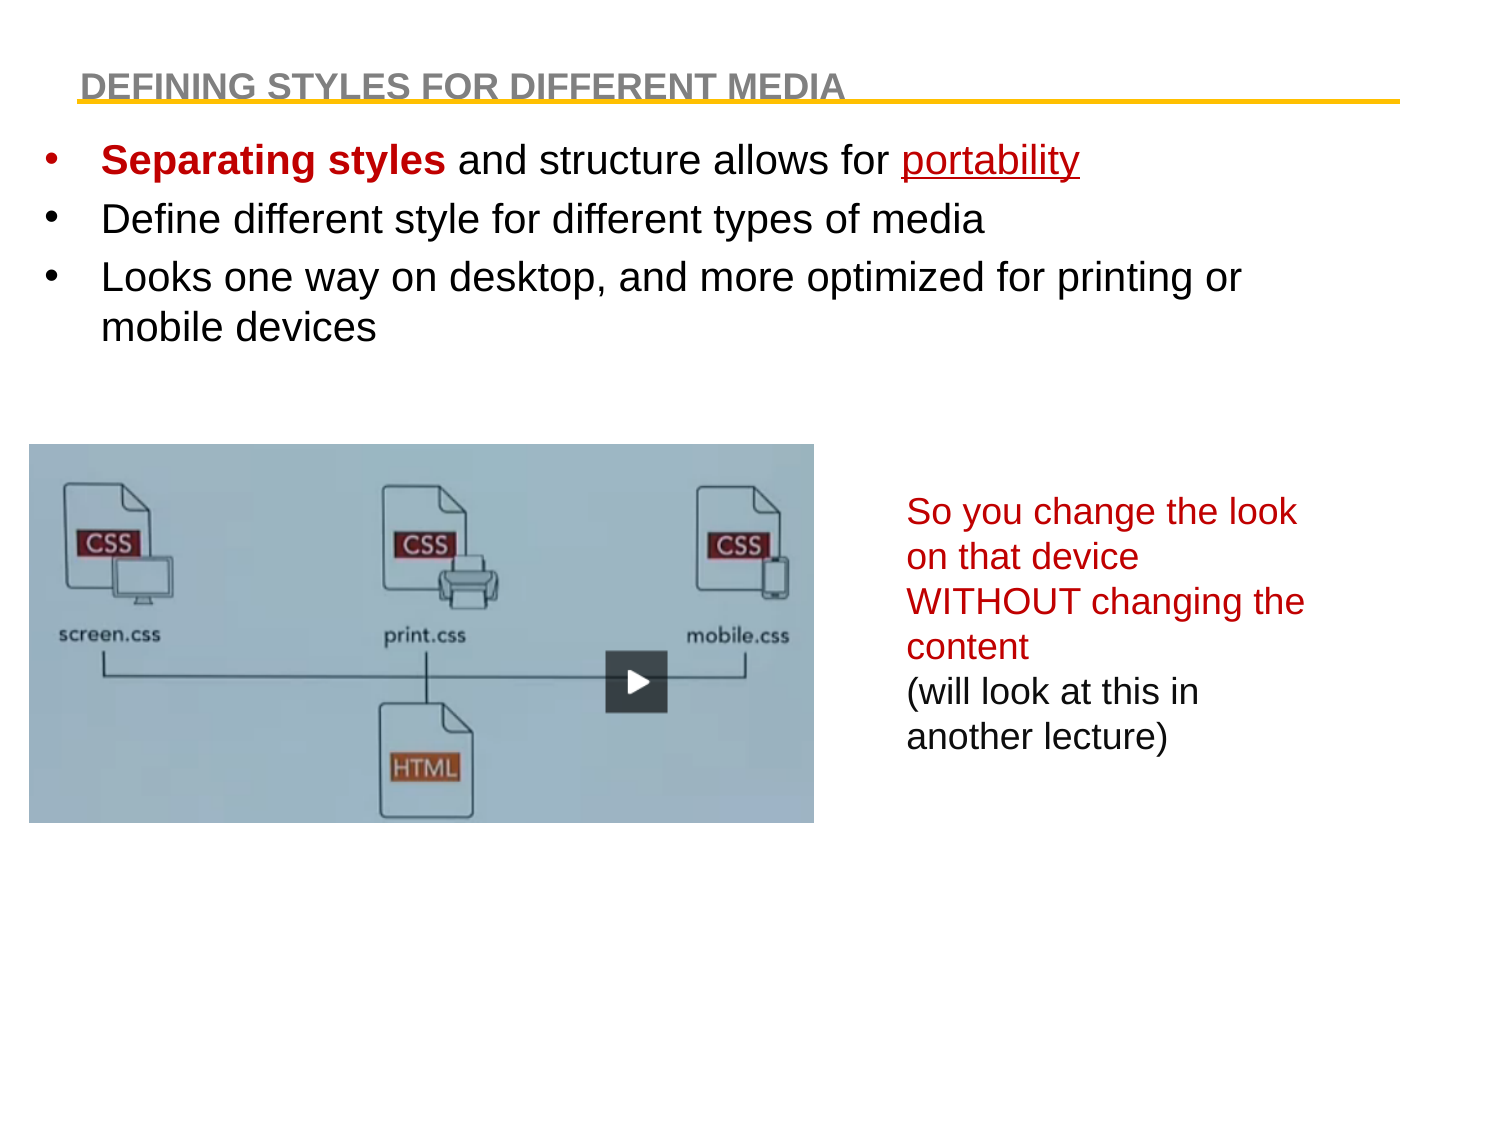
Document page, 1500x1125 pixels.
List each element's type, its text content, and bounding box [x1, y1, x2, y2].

text_box So you change the look on that device WITHOUT changing the content (will look at this in another lecture) [891, 479, 1329, 810]
list Separating styles and structure allows for portability Define different style for different types of media Looks one way on desktop, and more optimized for printing or mobile devices [29, 125, 1380, 504]
picture [29, 444, 815, 823]
title DEFINING STYLES FOR DIFFERENT MEDIA [64, 54, 1415, 159]
